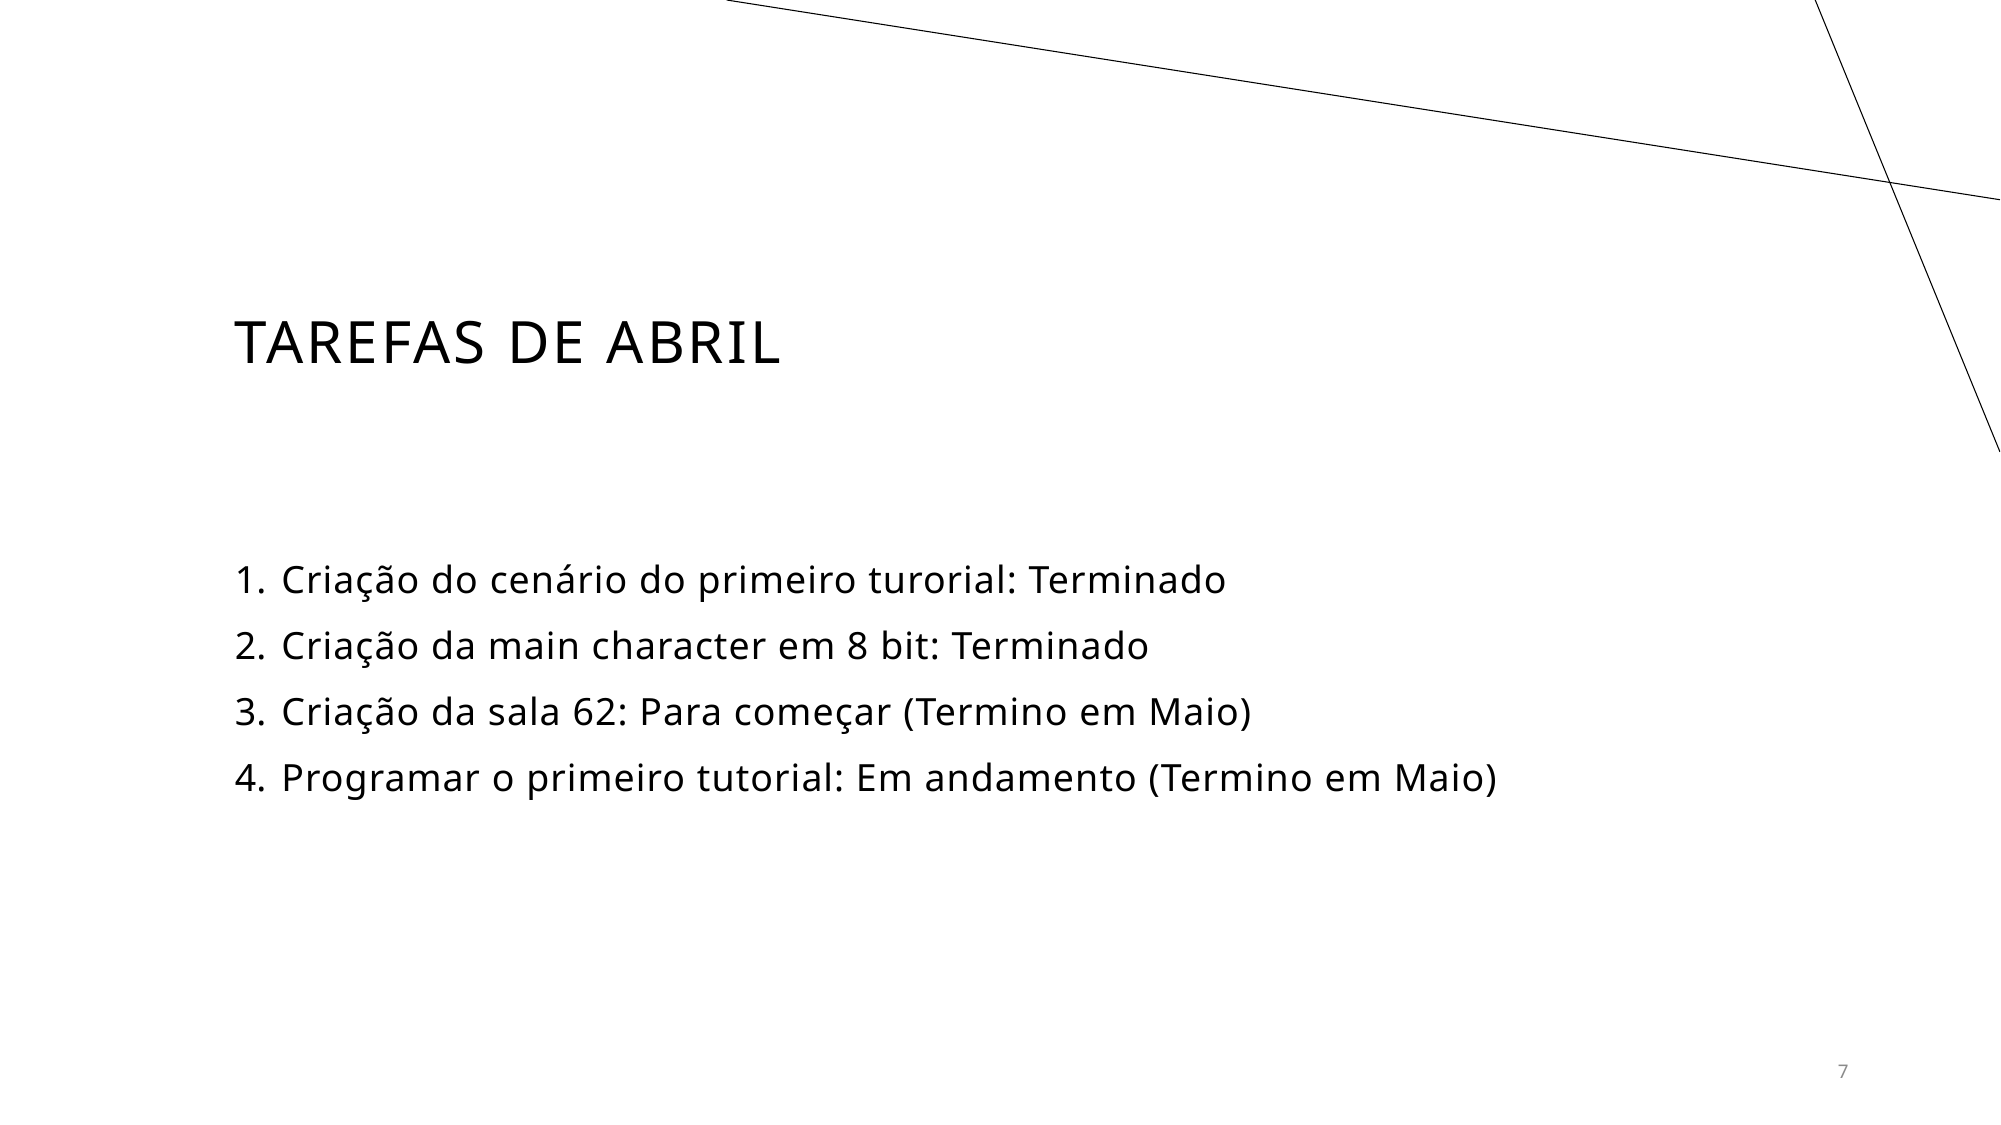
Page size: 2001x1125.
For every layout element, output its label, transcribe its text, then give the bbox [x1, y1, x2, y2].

slide_number 7 [1701, 1042, 1864, 1103]
list Criação do cenário do primeiro turorial: Terminado Criação da main character em 8 bit: Terminado Criação da sala 62: Para começar (Termino em Maio) Programar o primeiro tutorial: Em andamento (Termino em Maio) [219, 556, 1702, 1034]
title Tarefas de abril [219, 91, 1853, 384]
